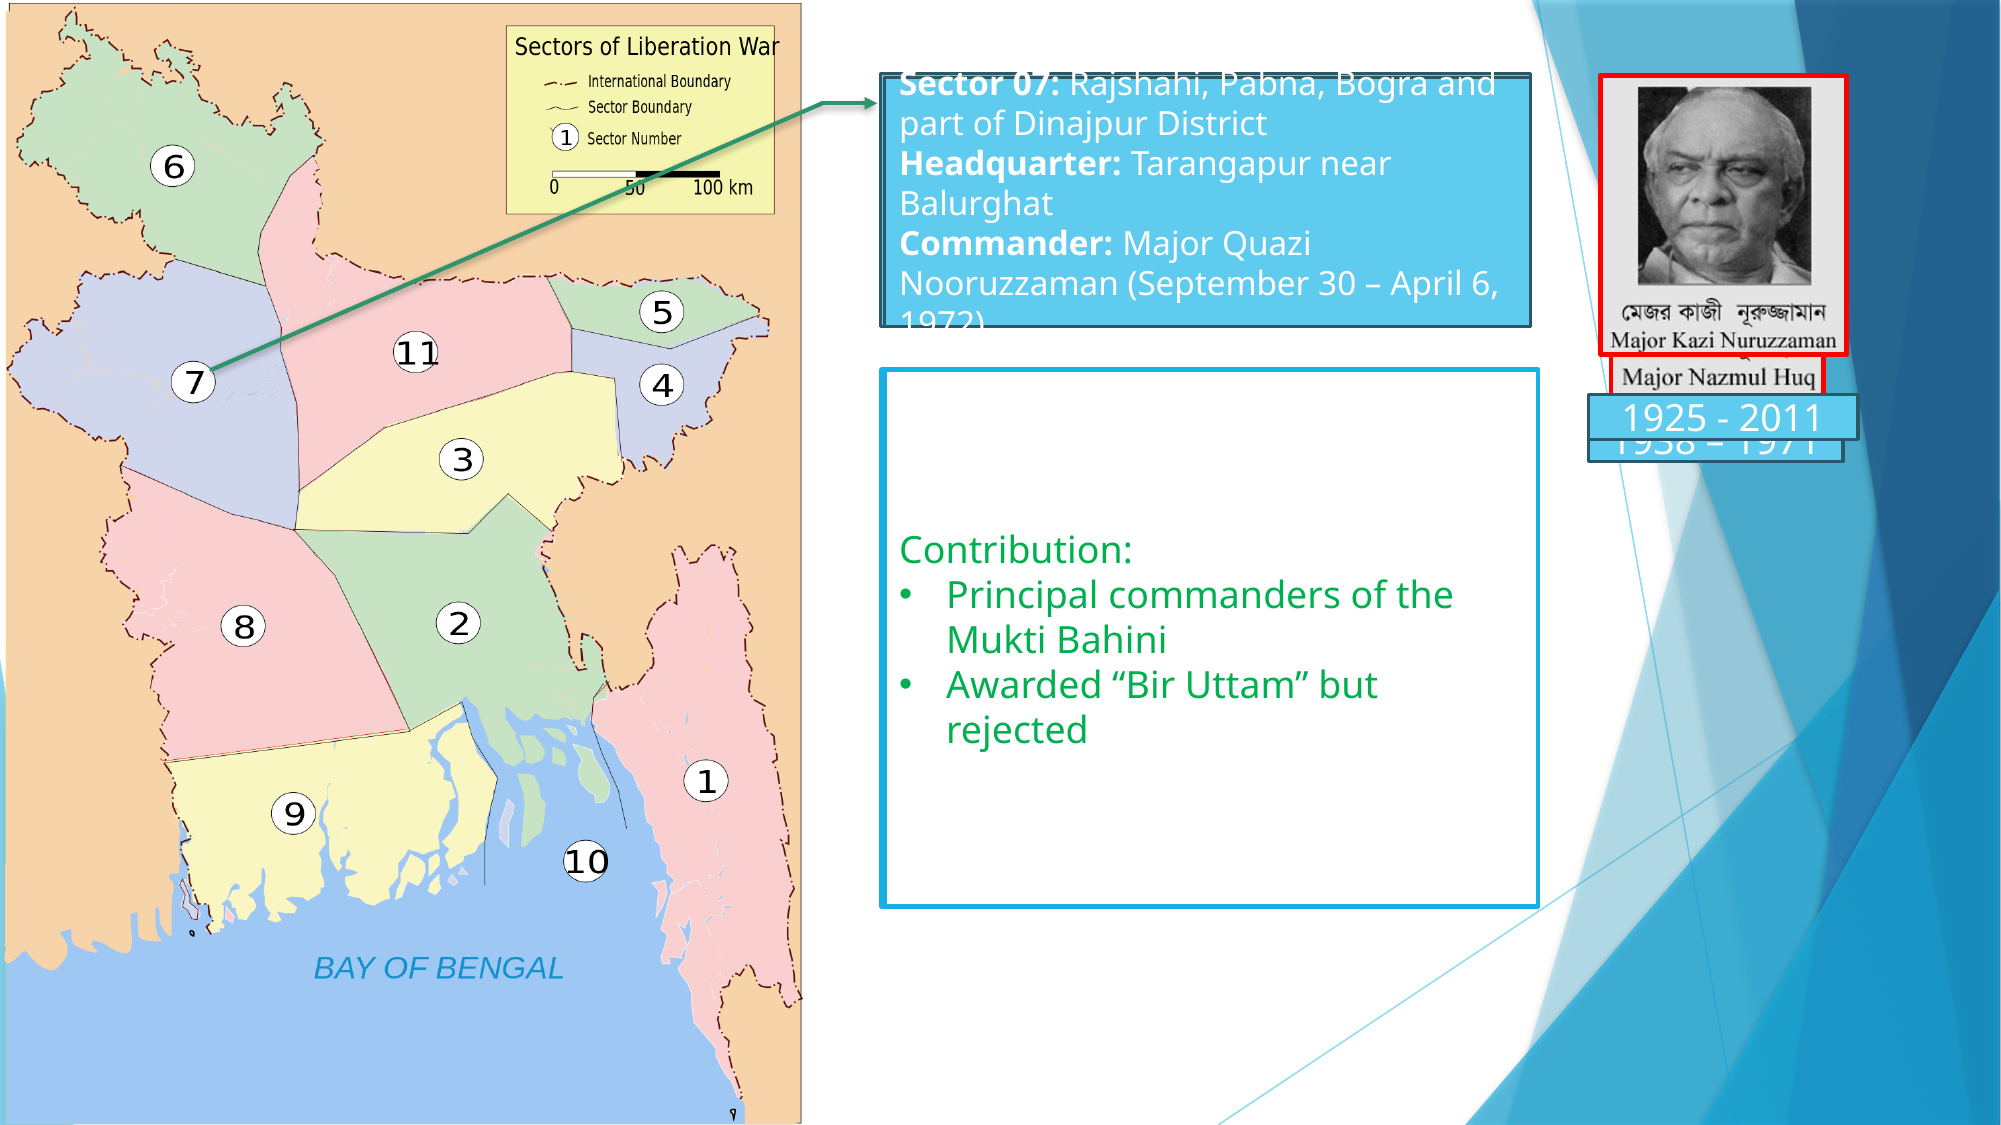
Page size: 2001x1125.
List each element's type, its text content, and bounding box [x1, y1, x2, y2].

text_box Contribution: Principal commanders of the Mukti Bahini Awarded “Bir Uttam” but rejected [883, 368, 1540, 908]
text_box Sector 07: Rajshahi, Pabna, Bogra and part of Dinajpur District. Headquarter: Tarangapur near Balurghat Commander: Major Nazmul Huq (April 10 – September 27, 1971) [879, 72, 1532, 328]
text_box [210, 102, 823, 371]
picture [0, 0, 806, 1125]
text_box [1587, 77, 1859, 440]
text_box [1587, 447, 1844, 463]
text_box Sector 07: Rajshahi, Pabna, Bogra and part of Dinajpur District Headquarter: Tarangapur near Balurghat Commander: Major Quazi Nooruzzaman (September 30 – April 6, 1972) [883, 76, 1532, 328]
